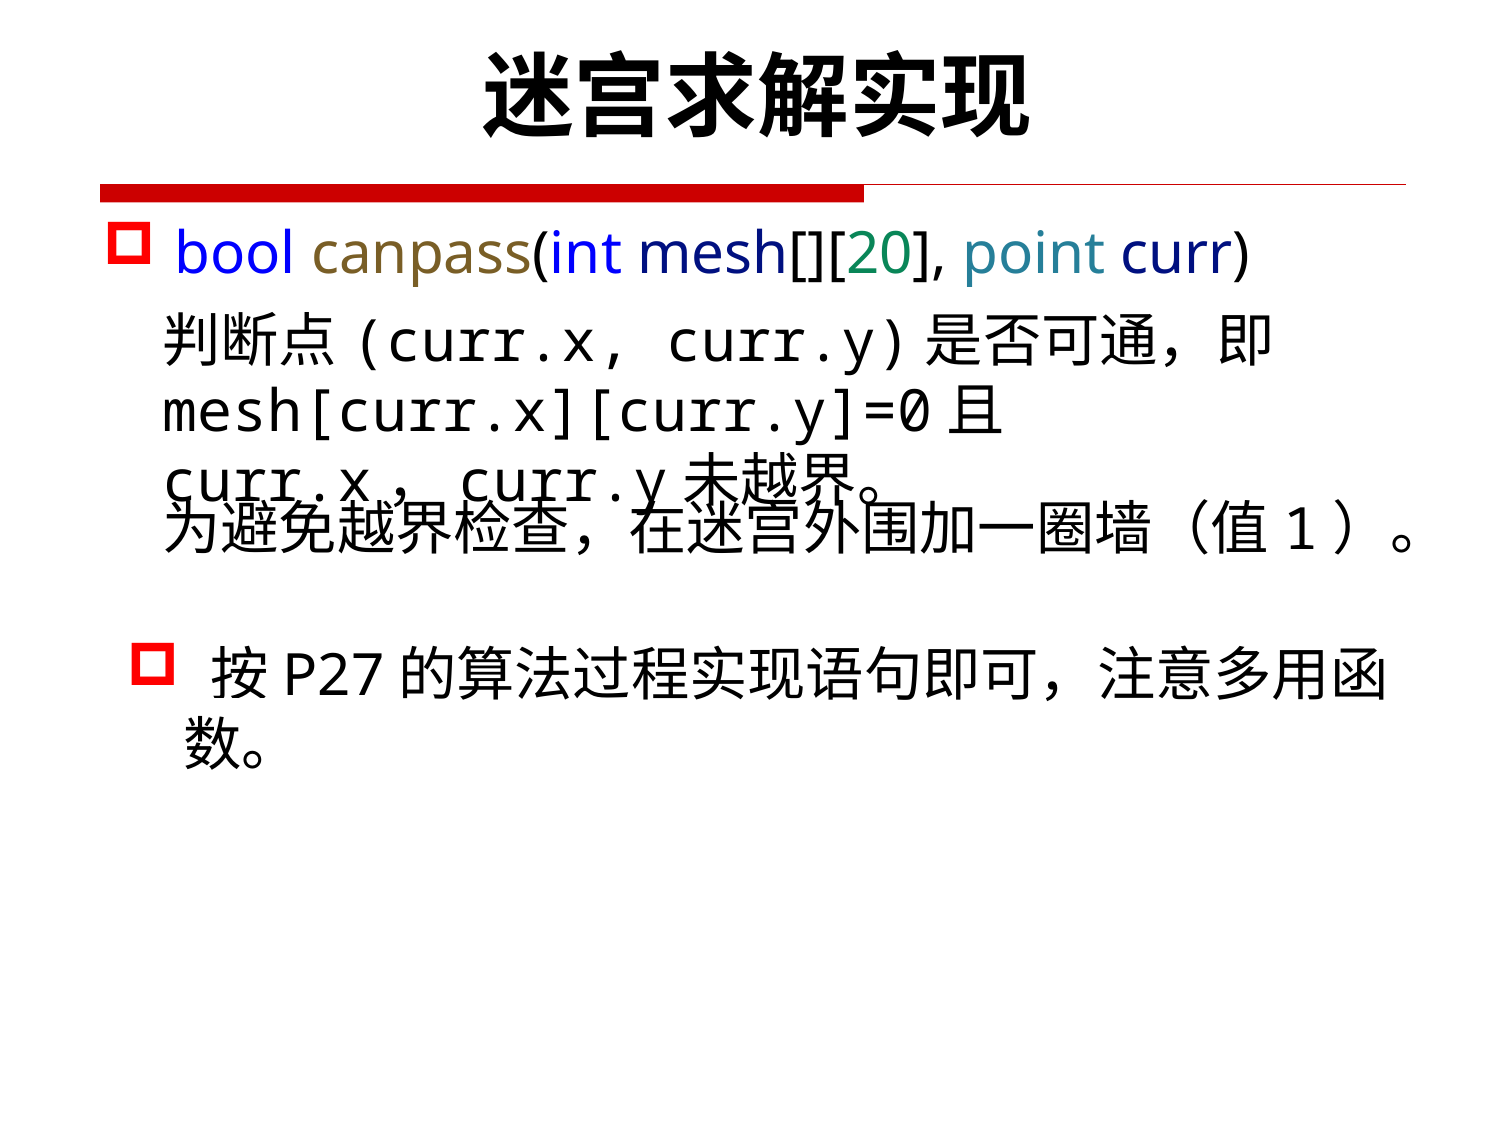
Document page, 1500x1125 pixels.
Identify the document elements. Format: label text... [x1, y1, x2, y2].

text_box 按P27的算法过程实现语句即可，注意多用函数。 [112, 629, 1483, 785]
text_box 为避免越界检查，在迷宫外围加一圈墙（值1）。 [147, 484, 1500, 569]
text_box 判断点(curr.x, curr.y)是否可通，即mesh[curr.x][curr.y]=0且curr.x，curr.y未越界。 [147, 295, 1500, 484]
text_box bool canpass(int mesh[][20], point curr) [88, 208, 1412, 293]
text_box 迷宫求解实现 [63, 30, 1452, 156]
